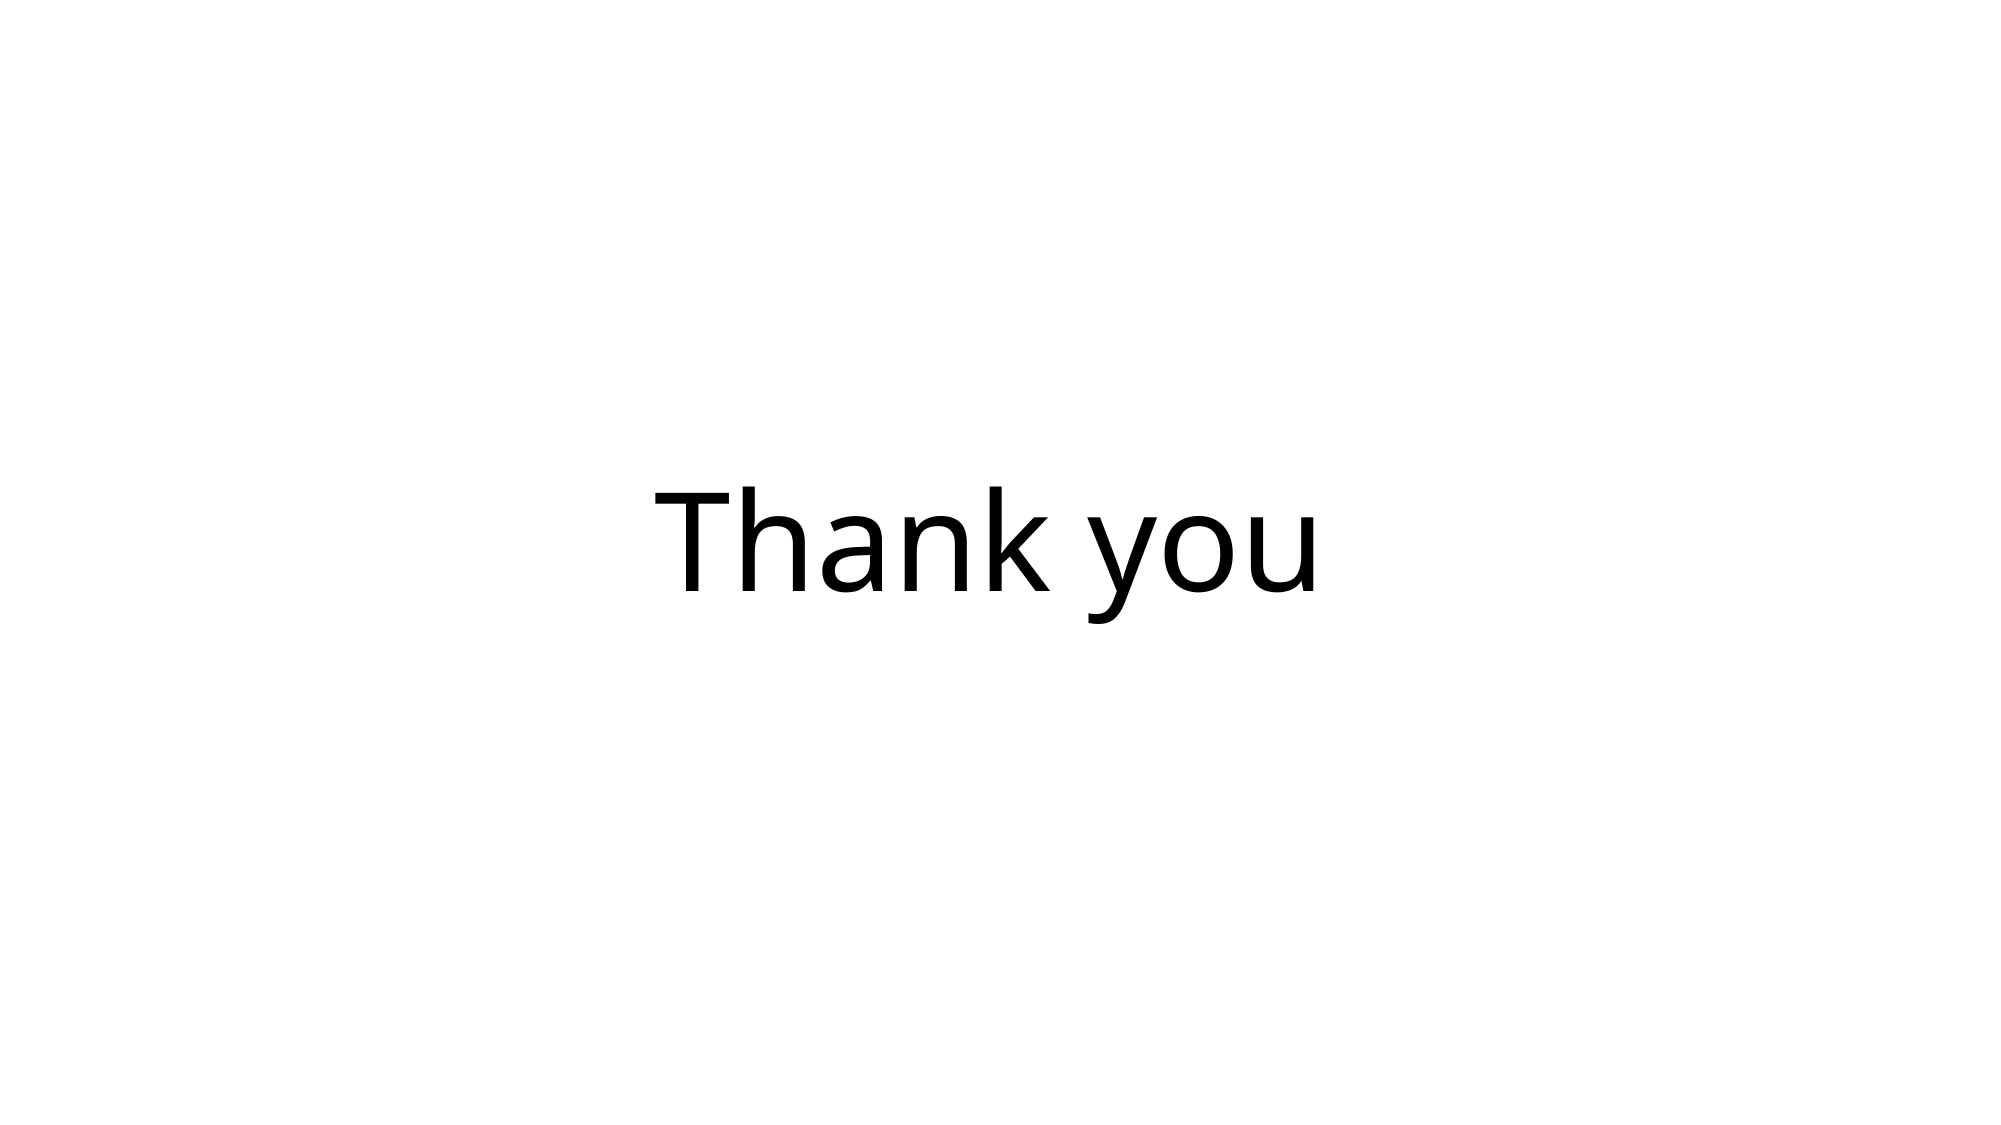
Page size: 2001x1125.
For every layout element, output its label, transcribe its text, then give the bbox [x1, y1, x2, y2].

title Thank you [128, 438, 1854, 656]
